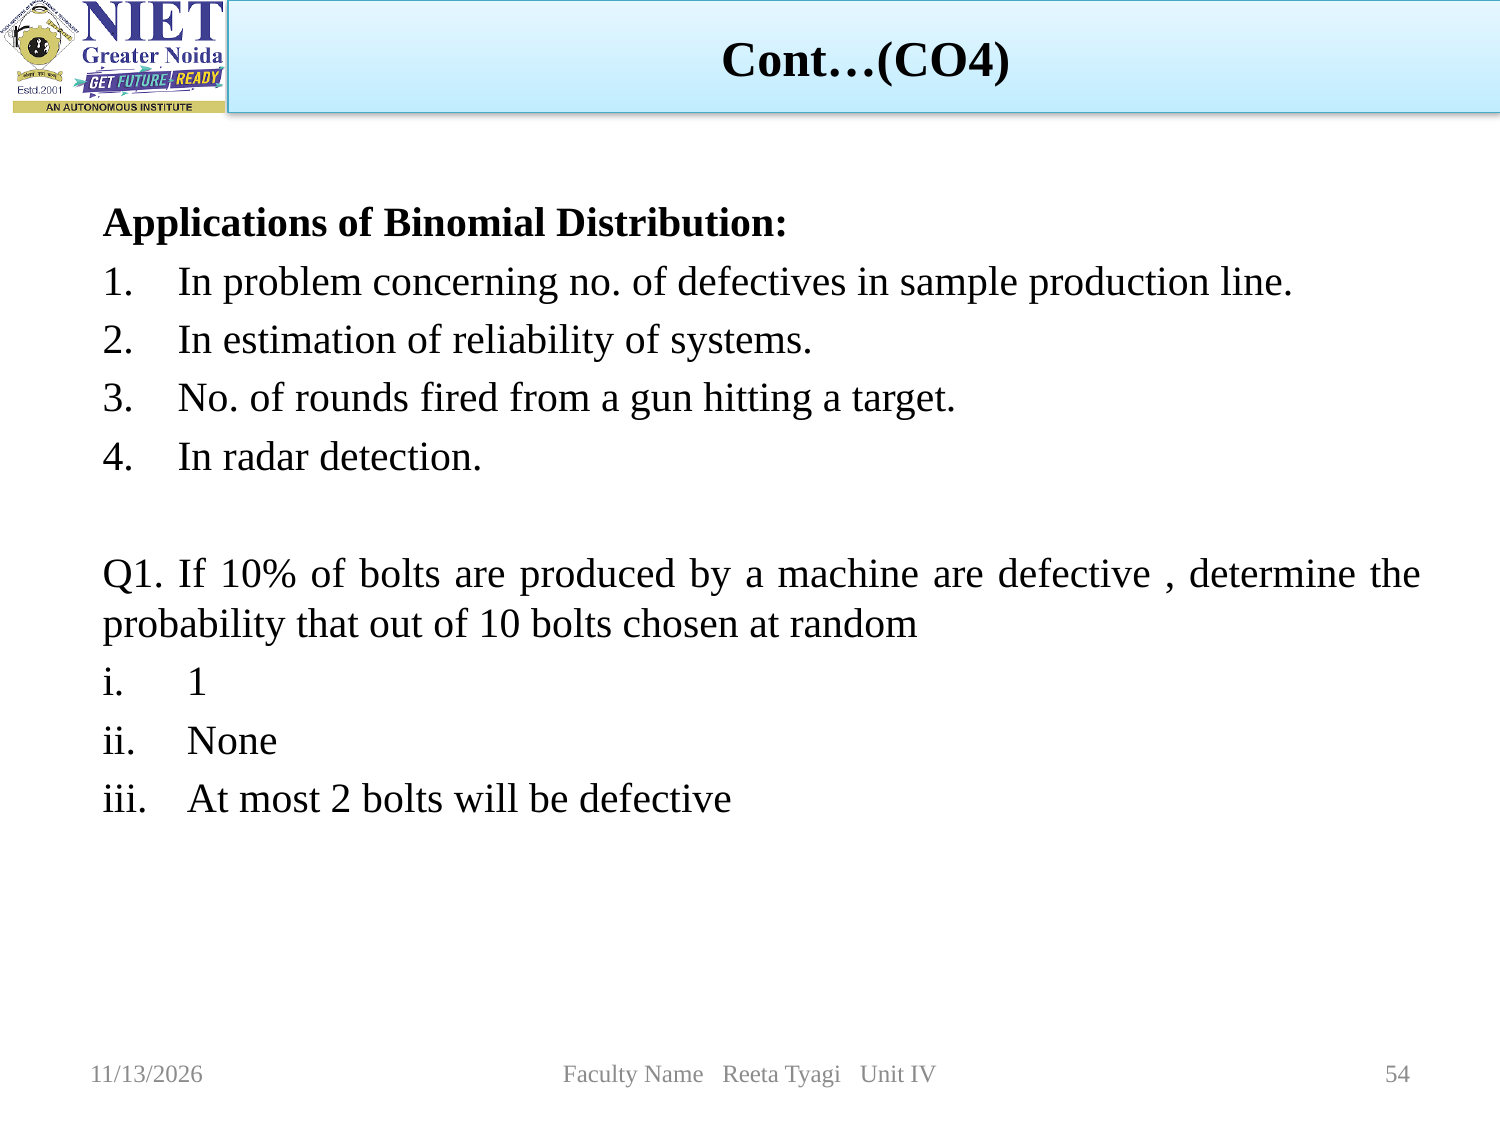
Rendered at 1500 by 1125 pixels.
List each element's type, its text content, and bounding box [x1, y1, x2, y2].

list Applications of Binomial Distribution: In problem concerning no. of defectives in sample production line. In estimation of reliability of systems. No. of rounds fired from a gun hitting a target. In radar detection. Q1. If 10% of bolts are produced by a machine are defective , determine the probability that out of 10 bolts chosen at random 1 None At most 2 bolts will be defective [87, 187, 1438, 930]
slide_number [75, 1042, 425, 1103]
footer Faculty Name Reeta Tyagi Unit IV [512, 1042, 988, 1103]
slide_number 54 [1074, 1042, 1425, 1103]
text_box Cont…(CO4) [227, 0, 1500, 113]
picture [0, 0, 226, 113]
